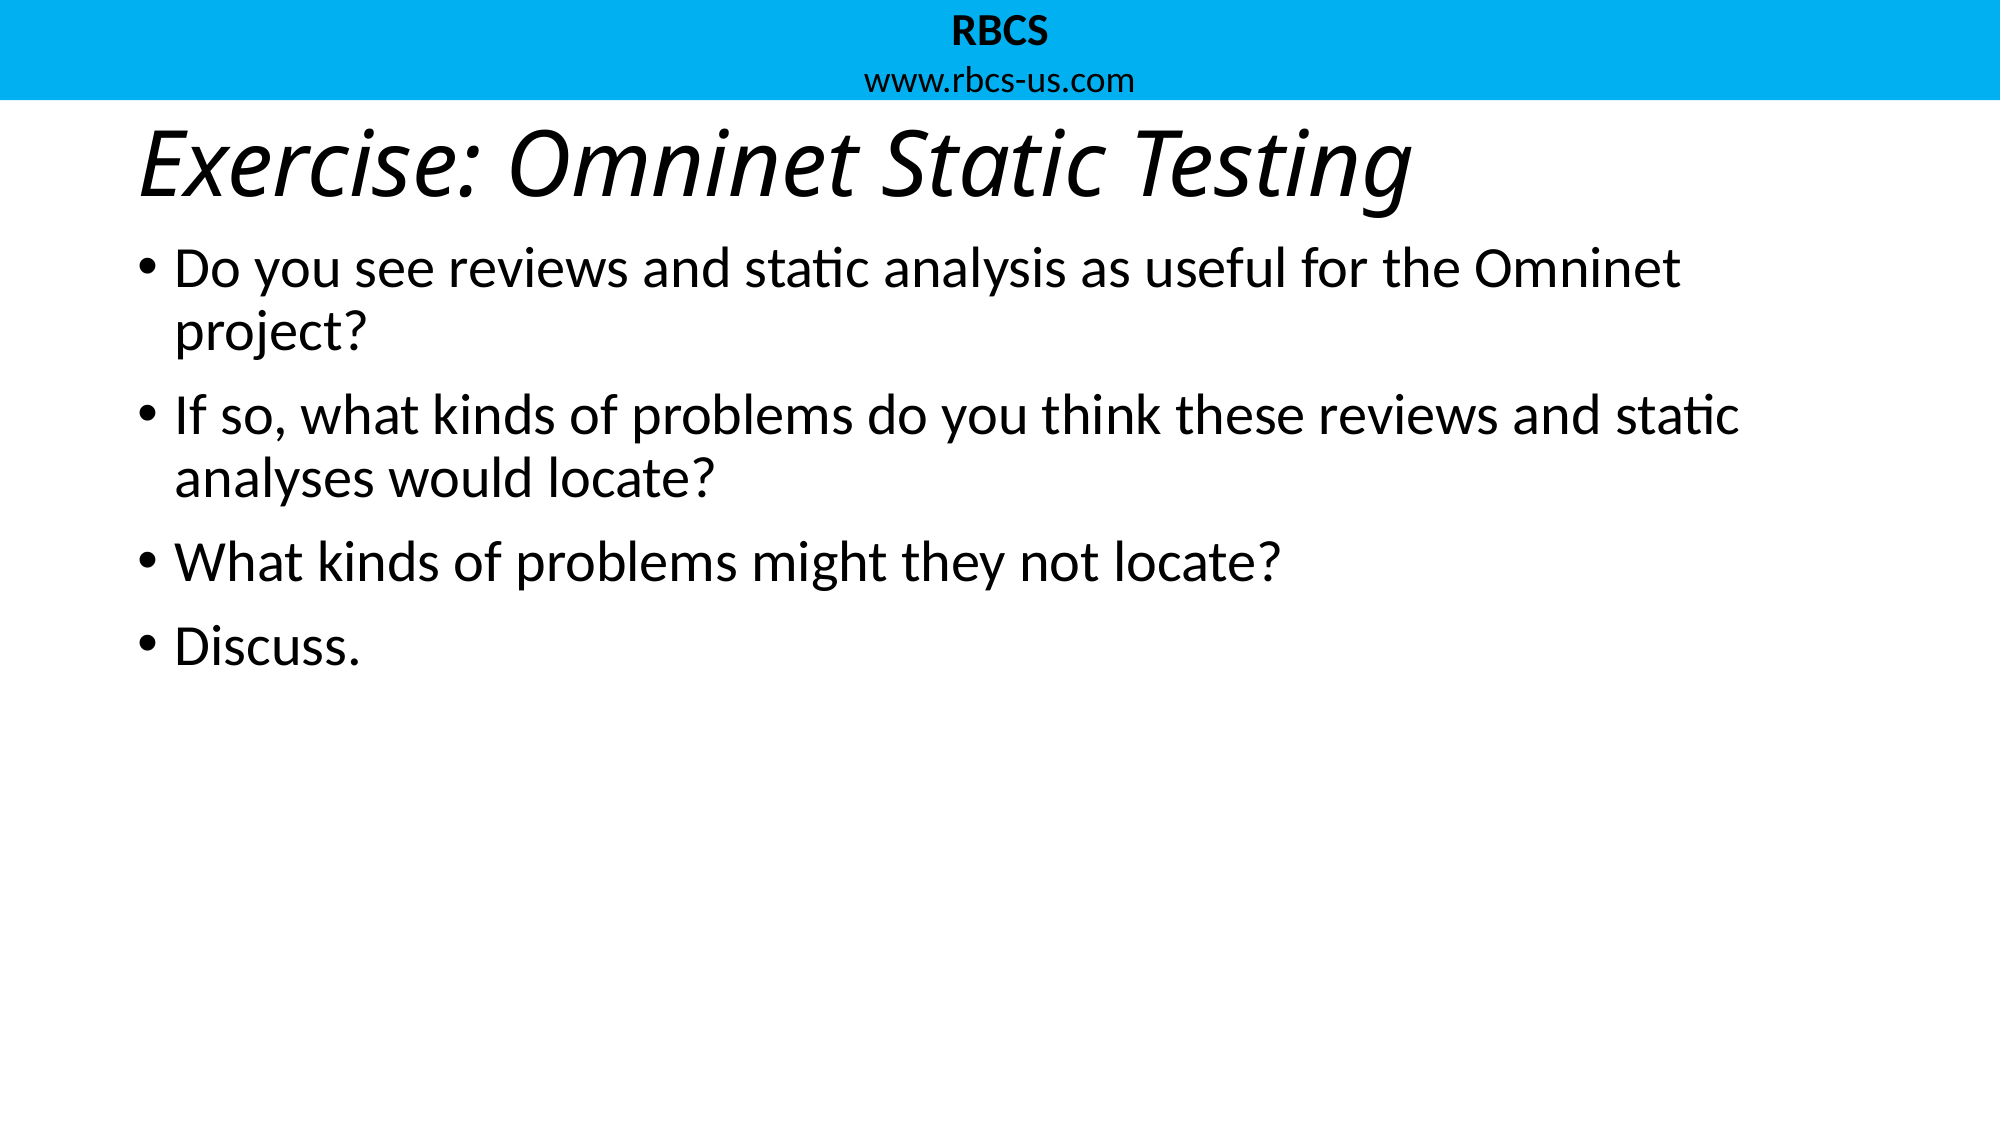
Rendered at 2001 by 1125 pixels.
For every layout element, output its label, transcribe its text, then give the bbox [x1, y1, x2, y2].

list Do you see reviews and static analysis as useful for the Omninet project? If so, what kinds of problems do you think these reviews and static analyses would locate? What kinds of problems might they not locate? Discuss. [137, 237, 1863, 1043]
title Exercise: Omninet Static Testing [137, 87, 1863, 237]
